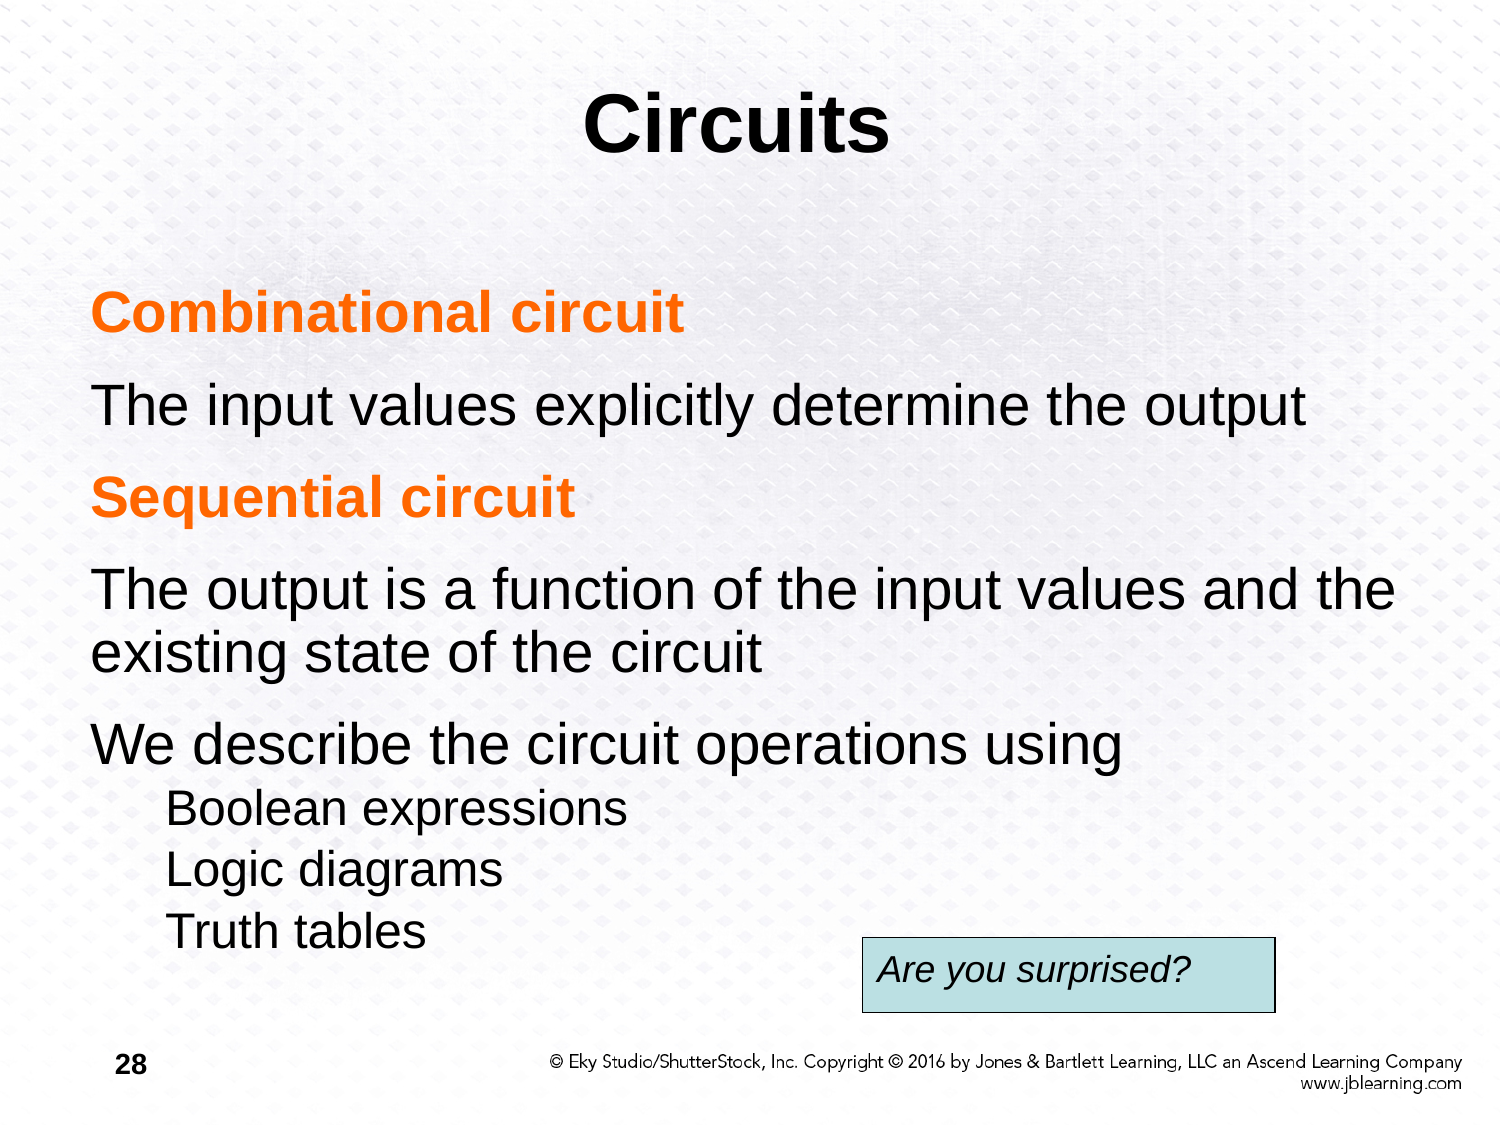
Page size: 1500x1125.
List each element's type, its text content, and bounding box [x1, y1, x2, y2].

list Combinational circuit The input values explicitly determine the output Sequential circuit The output is a function of the input values and the existing state of the circuit We describe the circuit operations using Boolean expressions Logic diagrams Truth tables [75, 275, 1425, 1025]
slide_number 28 [99, 1037, 450, 1091]
title Circuits [125, 24, 1350, 213]
picture [0, 0, 1500, 1125]
text_box Are you surprised? [862, 937, 1275, 1013]
